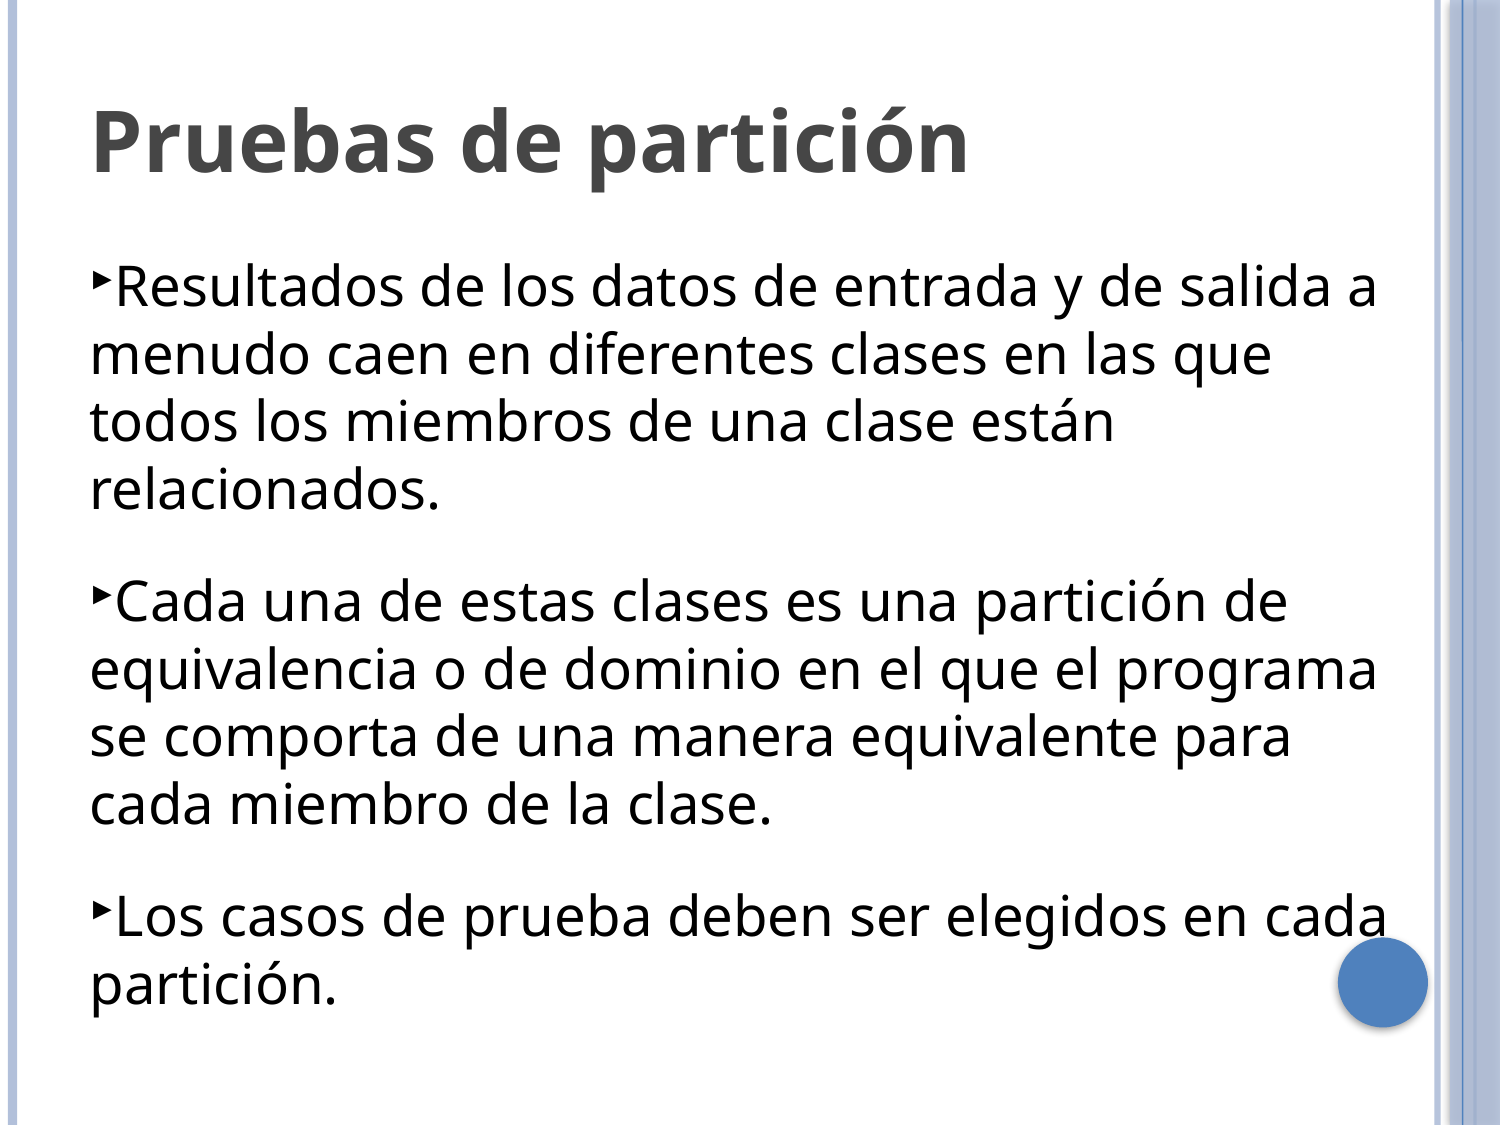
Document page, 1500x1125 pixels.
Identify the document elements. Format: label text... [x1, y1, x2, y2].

text_box Resultados de los datos de entrada y de salida a menudo caen en diferentes clases en las que todos los miembros de una clase están relacionados. Cada una de estas clases es una partición de equivalencia o de dominio en el que el programa se comporta de una manera equivalente para cada miembro de la clase. Los casos de prueba deben ser elegidos en cada partición. [75, 243, 1425, 1012]
text_box Pruebas de partición [75, 45, 1425, 233]
